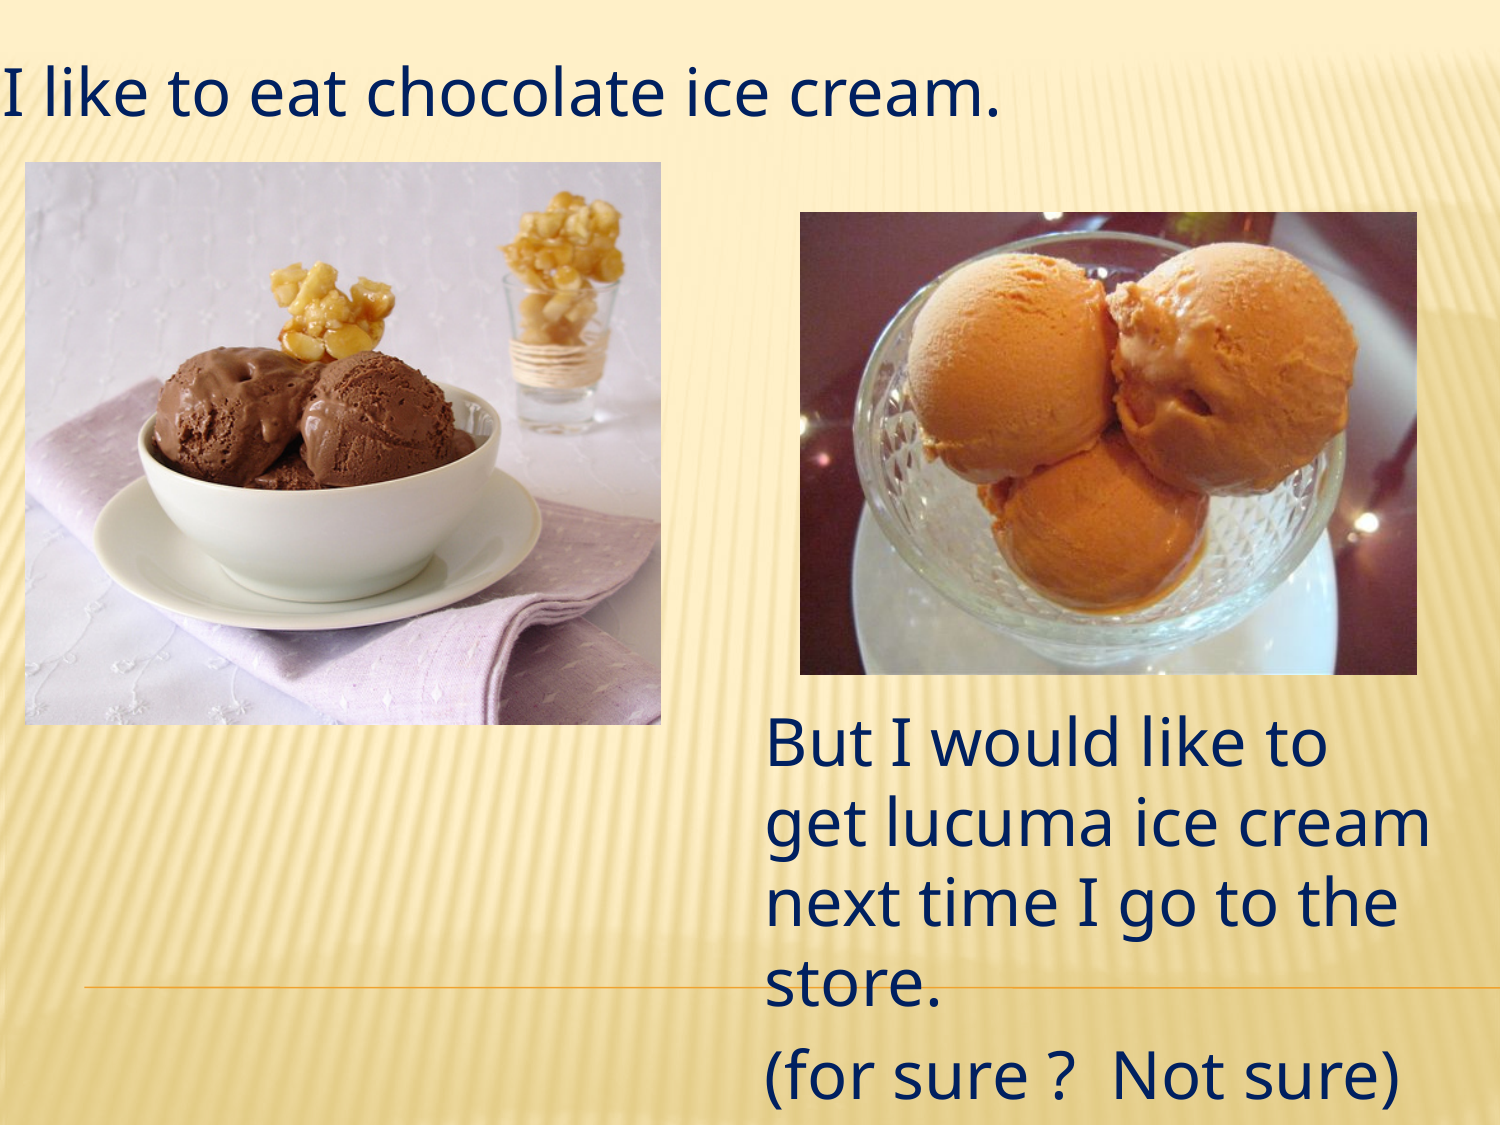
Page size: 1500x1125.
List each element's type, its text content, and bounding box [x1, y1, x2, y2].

list I like to eat chocolate ice cream. [0, 37, 1138, 143]
list But I would like to get lucuma ice cream next time I go to the store. (for sure ? Not sure) [750, 687, 1455, 1125]
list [799, 212, 1417, 676]
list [25, 162, 662, 726]
